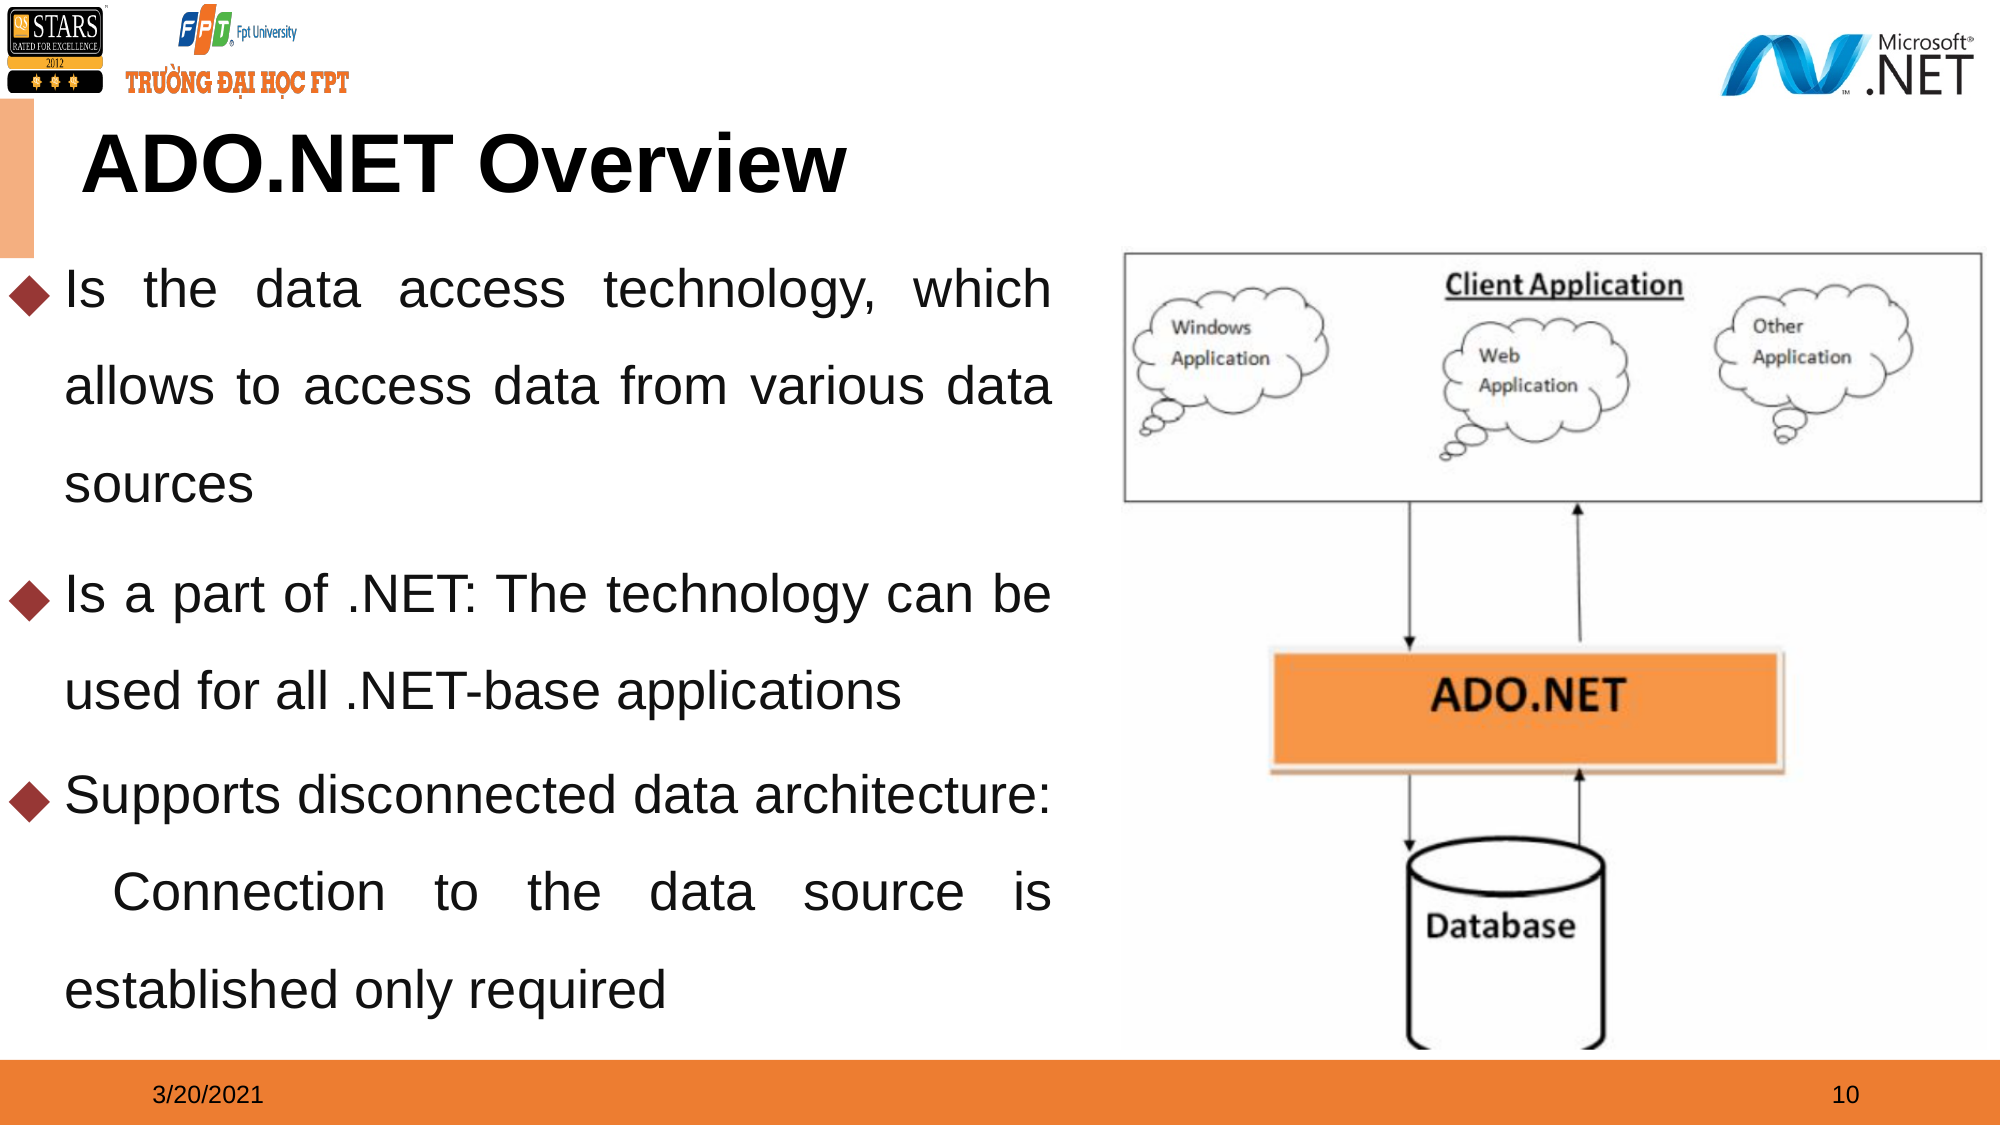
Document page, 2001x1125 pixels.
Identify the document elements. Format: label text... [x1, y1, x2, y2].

picture [1685, 0, 2001, 129]
slide_number ‹#› [1424, 1063, 1875, 1123]
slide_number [137, 1063, 588, 1123]
picture [7, 4, 349, 99]
text_box Is the data access technology, which allows to access data from various data sources Is a part of .NET: The technology can be used for all .NET-base applications Supports disconnected data architecture: Connection to the data source is established only required [0, 213, 1069, 1027]
text_box ADO.NET Overview [65, 118, 1895, 213]
picture [1121, 245, 1987, 1054]
